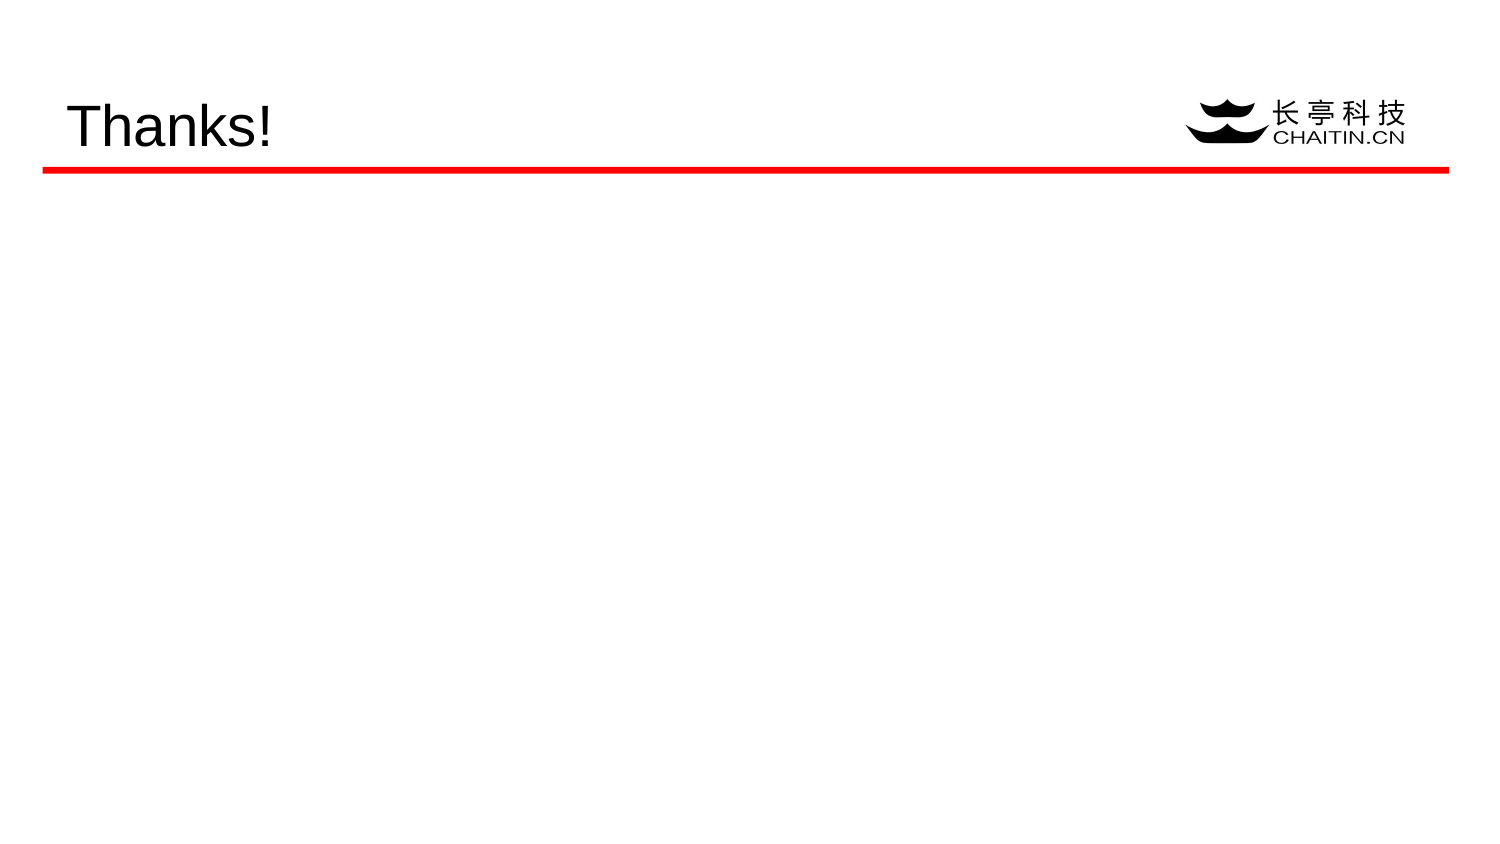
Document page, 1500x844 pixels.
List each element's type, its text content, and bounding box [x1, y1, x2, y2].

title Thanks! [51, 72, 1449, 167]
